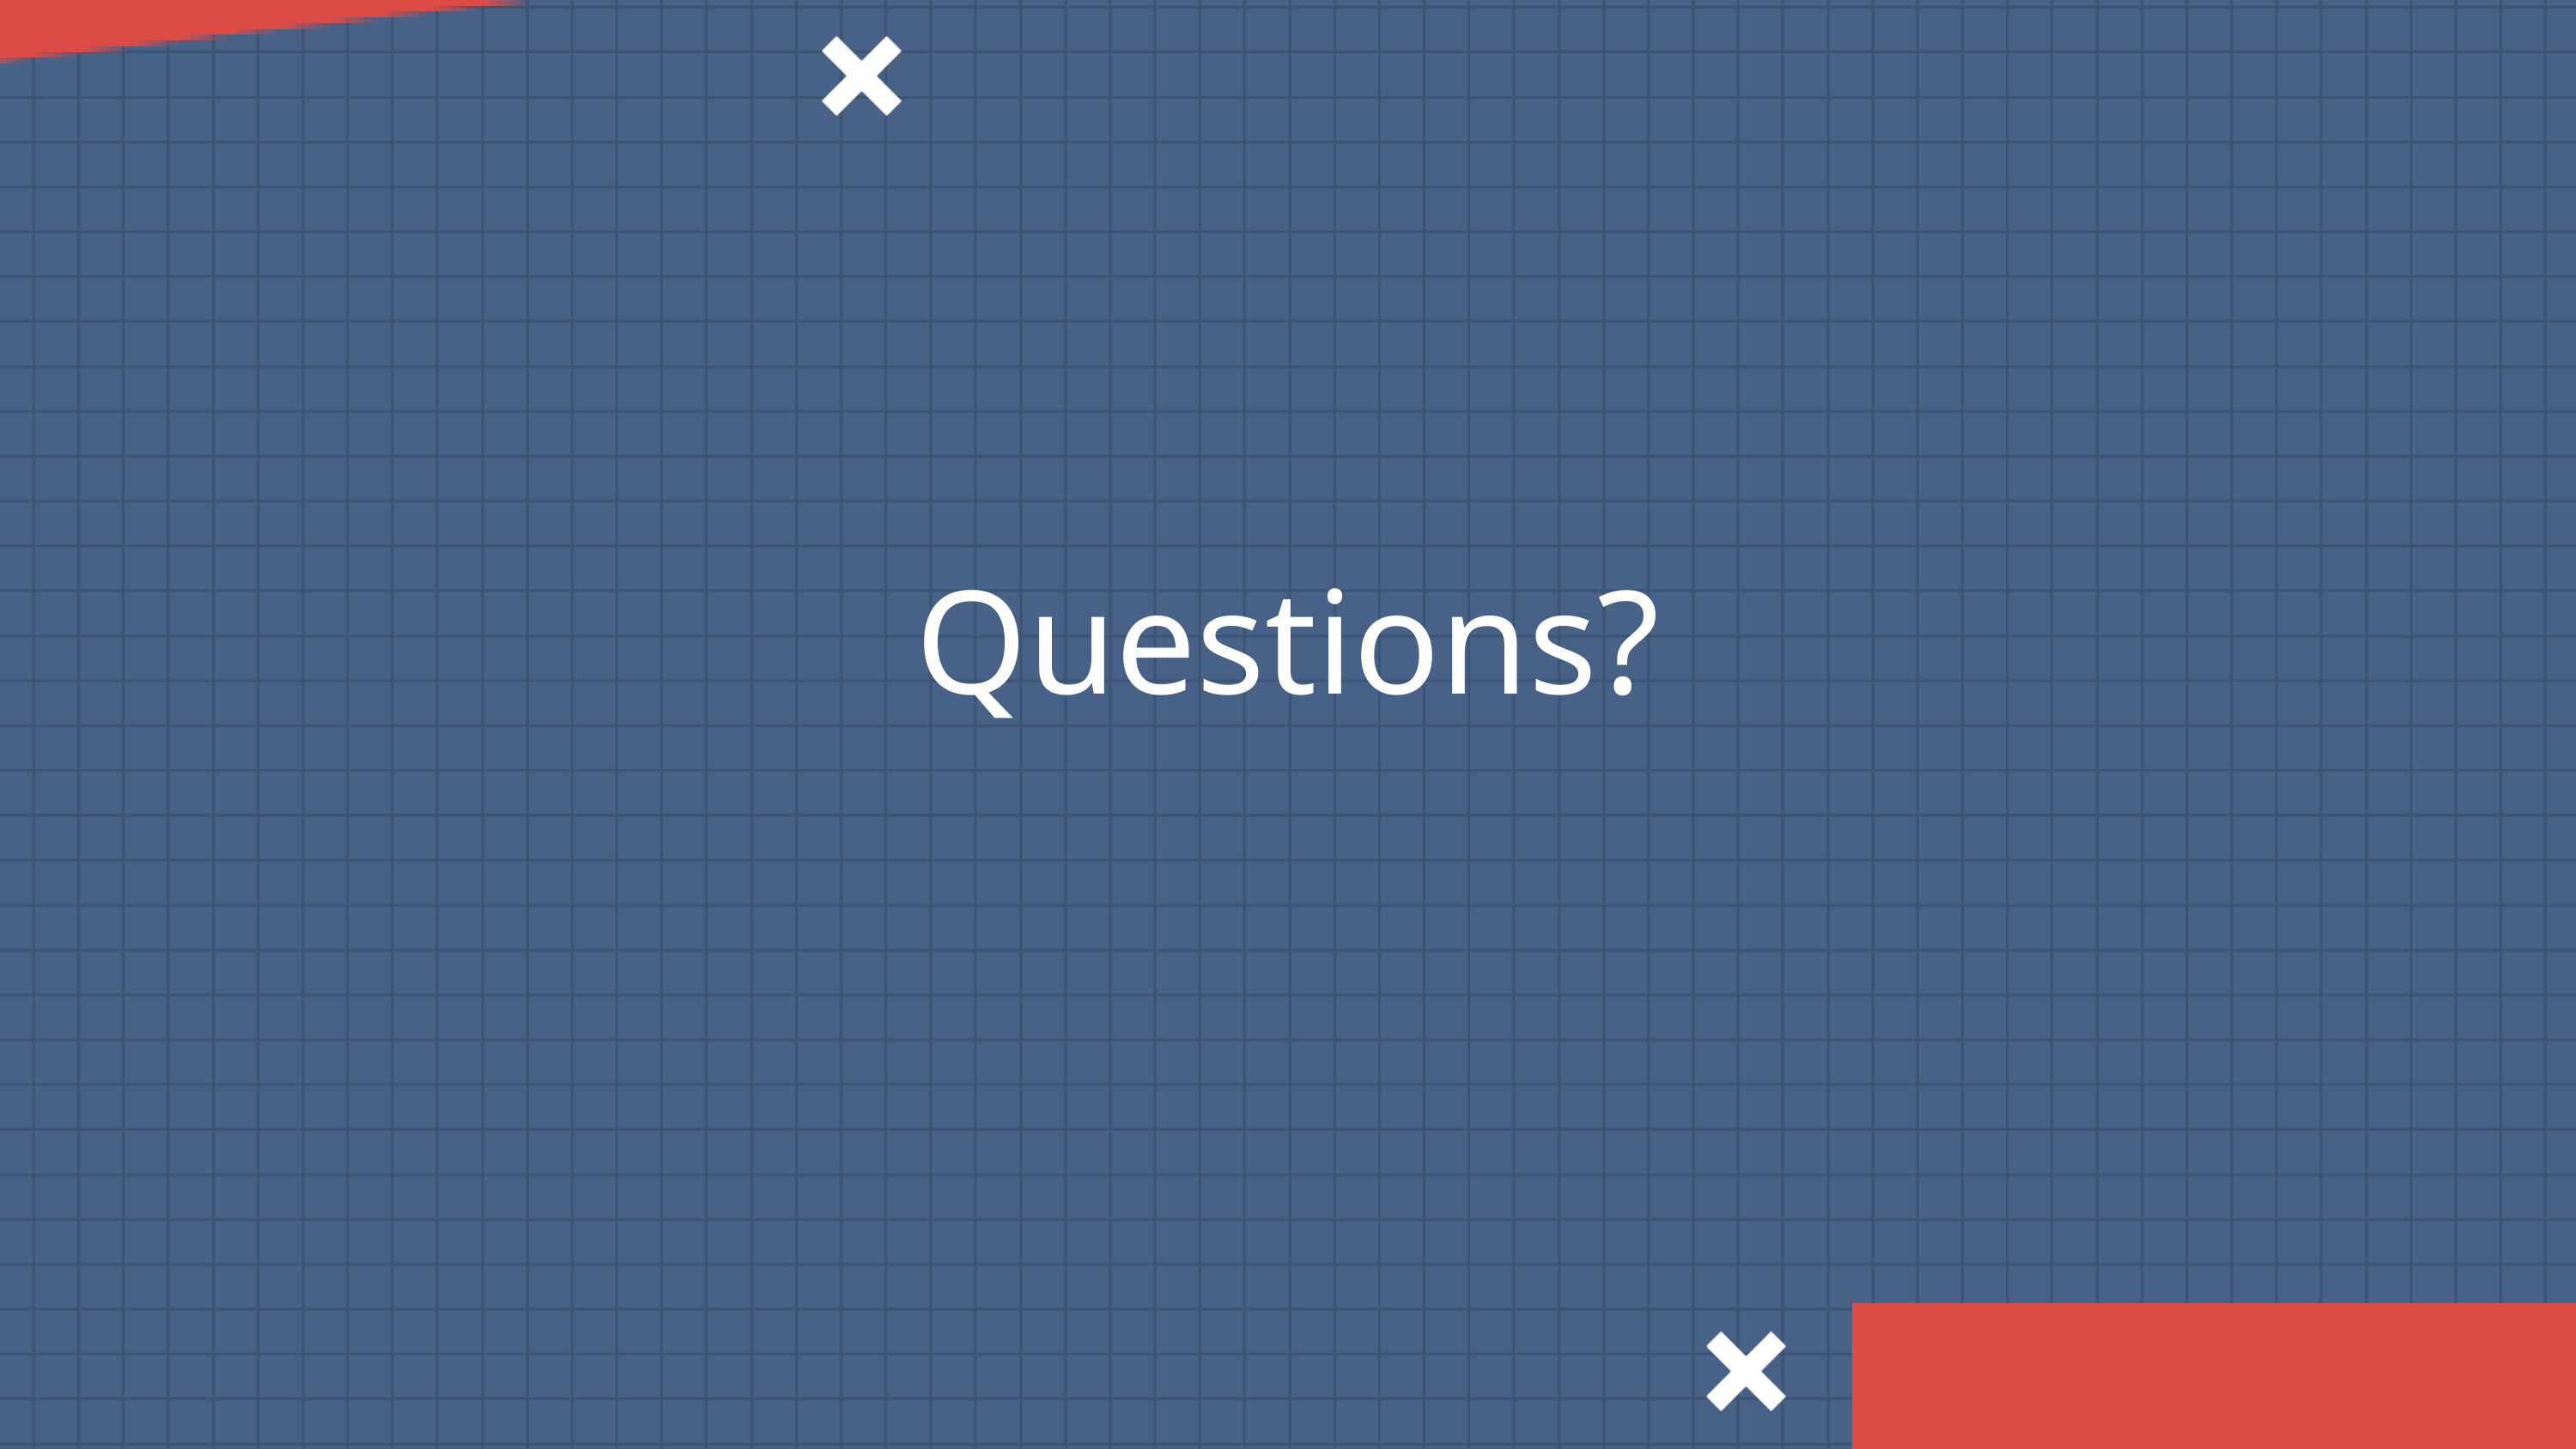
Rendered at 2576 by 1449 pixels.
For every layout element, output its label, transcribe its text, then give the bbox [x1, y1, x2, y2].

text_box [821, 36, 903, 118]
text_box [1851, 1303, 2576, 1449]
text_box [0, 0, 2576, 1449]
text_box Questions? [387, 551, 2188, 895]
text_box [0, 0, 758, 145]
text_box [1706, 1331, 1788, 1413]
